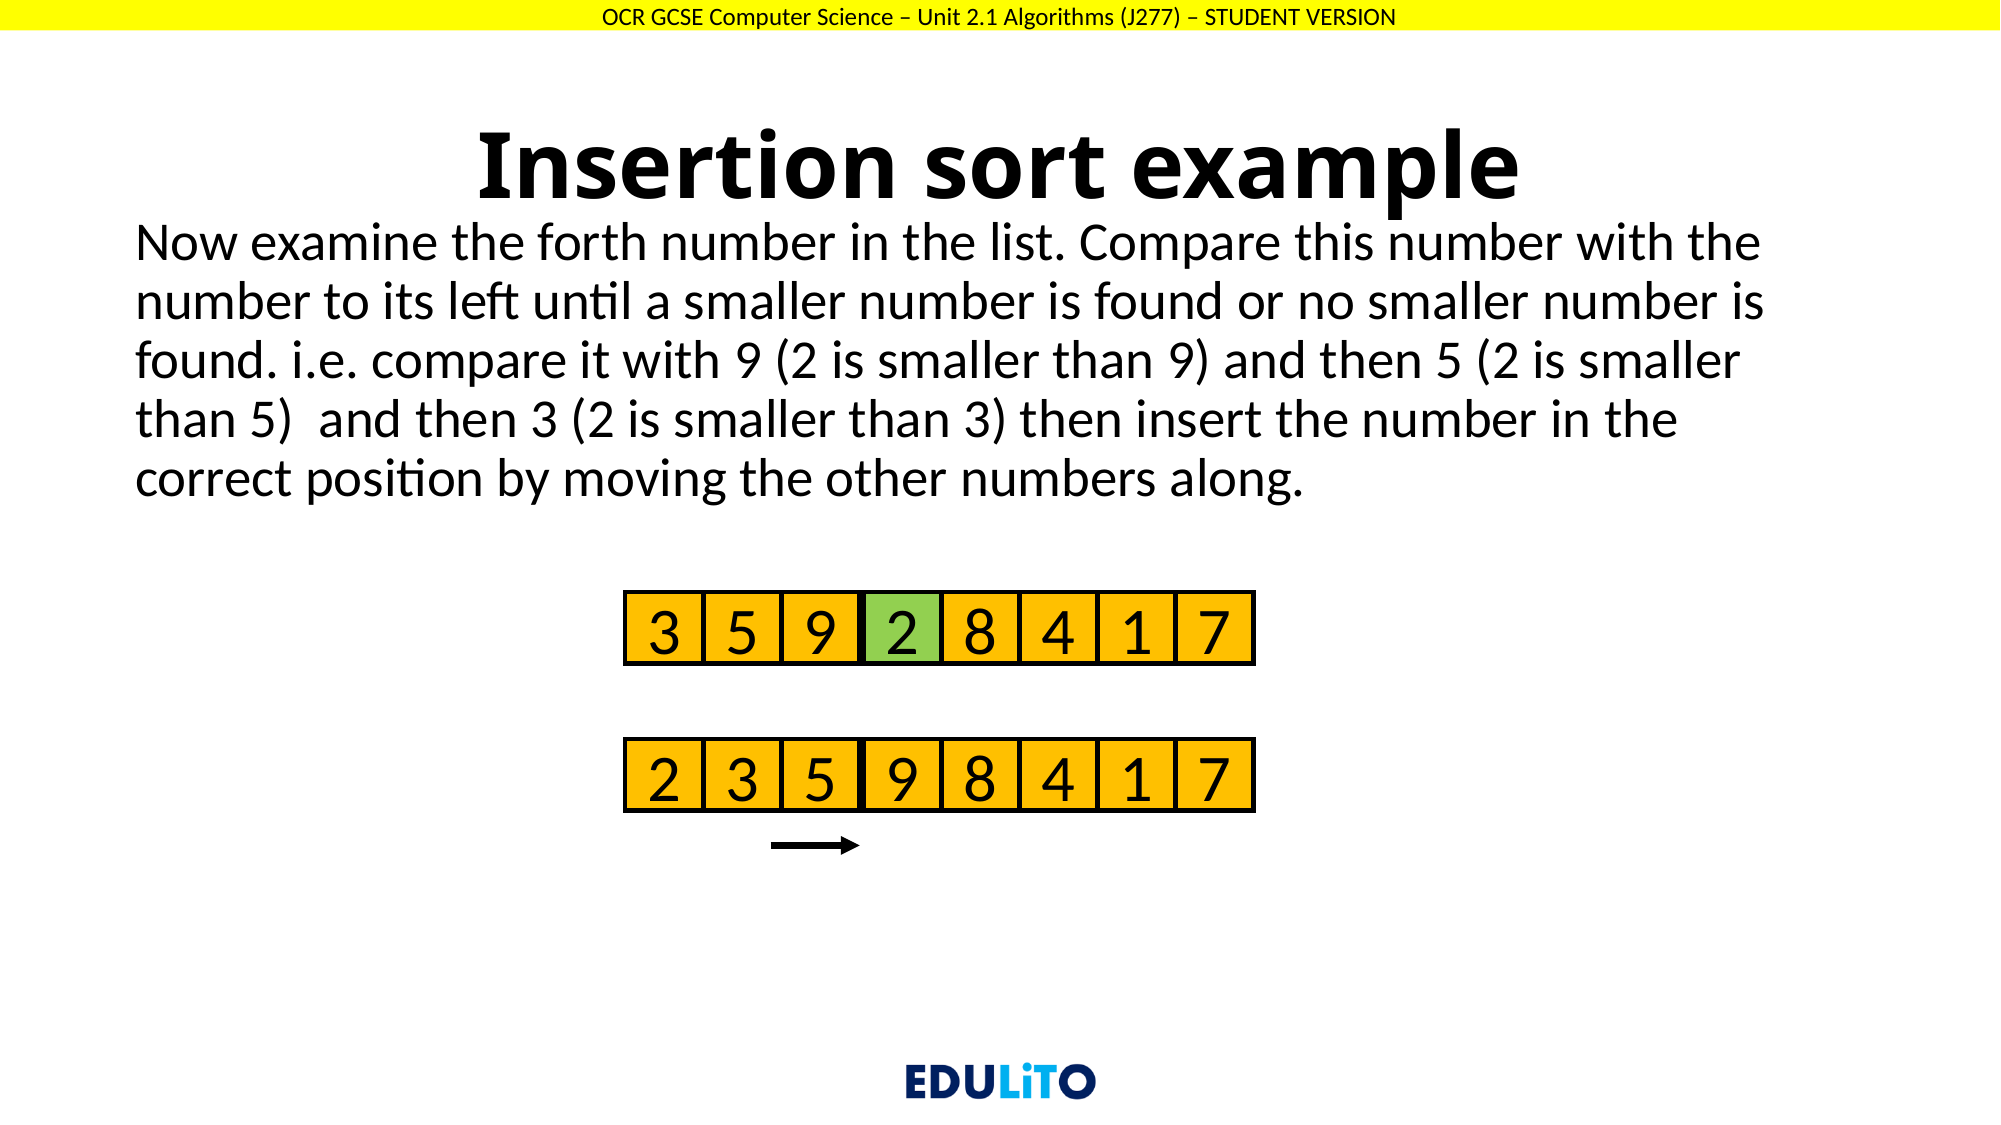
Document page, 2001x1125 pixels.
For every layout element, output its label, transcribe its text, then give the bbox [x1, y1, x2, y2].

text_box 1 [1099, 738, 1175, 812]
text_box 5 [702, 591, 783, 665]
title Insertion sort example [137, 59, 1863, 278]
text_box 1 [1099, 591, 1175, 665]
text_box 4 [1019, 738, 1099, 812]
text_box 4 [1019, 591, 1099, 665]
text_box 8 [943, 591, 1019, 665]
text_box 3 [702, 738, 783, 812]
picture [901, 1058, 1099, 1105]
text_box 8 [943, 738, 1019, 812]
text_box 2 [624, 738, 702, 812]
text_box 9 [863, 738, 943, 812]
text_box 3 [624, 591, 702, 665]
list Now examine the forth number in the list. Compare this number with the number to its left until a smaller number is found or no smaller number is found. i.e. compare it with 9 (2 is smaller than 9) and then 5 (2 is smaller than 5) and then 3 (2 is smaller than 3) then insert the number in the correct position by moving the other numbers along. [120, 205, 1846, 517]
text_box 7 [1175, 591, 1255, 665]
text_box 5 [783, 738, 861, 812]
text_box 2 [863, 591, 943, 665]
text_box 7 [1175, 738, 1255, 812]
text_box 9 [783, 591, 861, 665]
